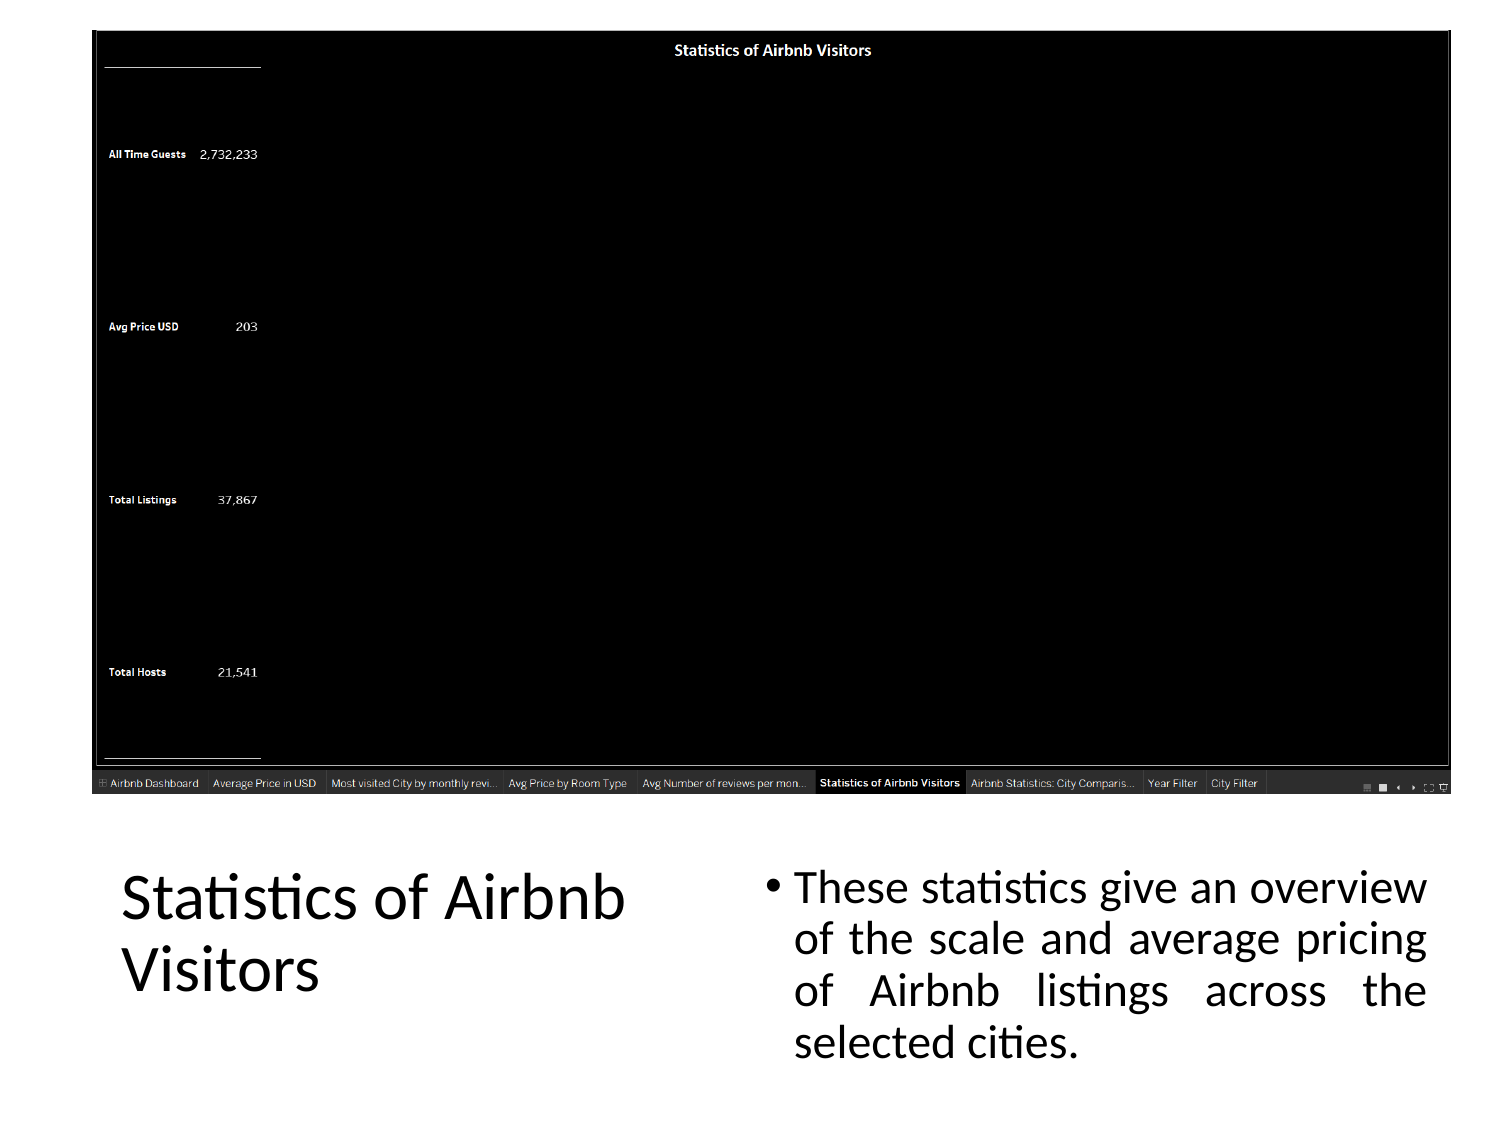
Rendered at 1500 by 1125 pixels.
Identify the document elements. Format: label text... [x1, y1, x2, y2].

title Statistics of Airbnb Visitors [106, 854, 683, 1095]
text_box These statistics give an overview of the scale and average pricing of Airbnb listings across the selected cities. [749, 854, 1444, 1095]
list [91, 29, 1452, 794]
